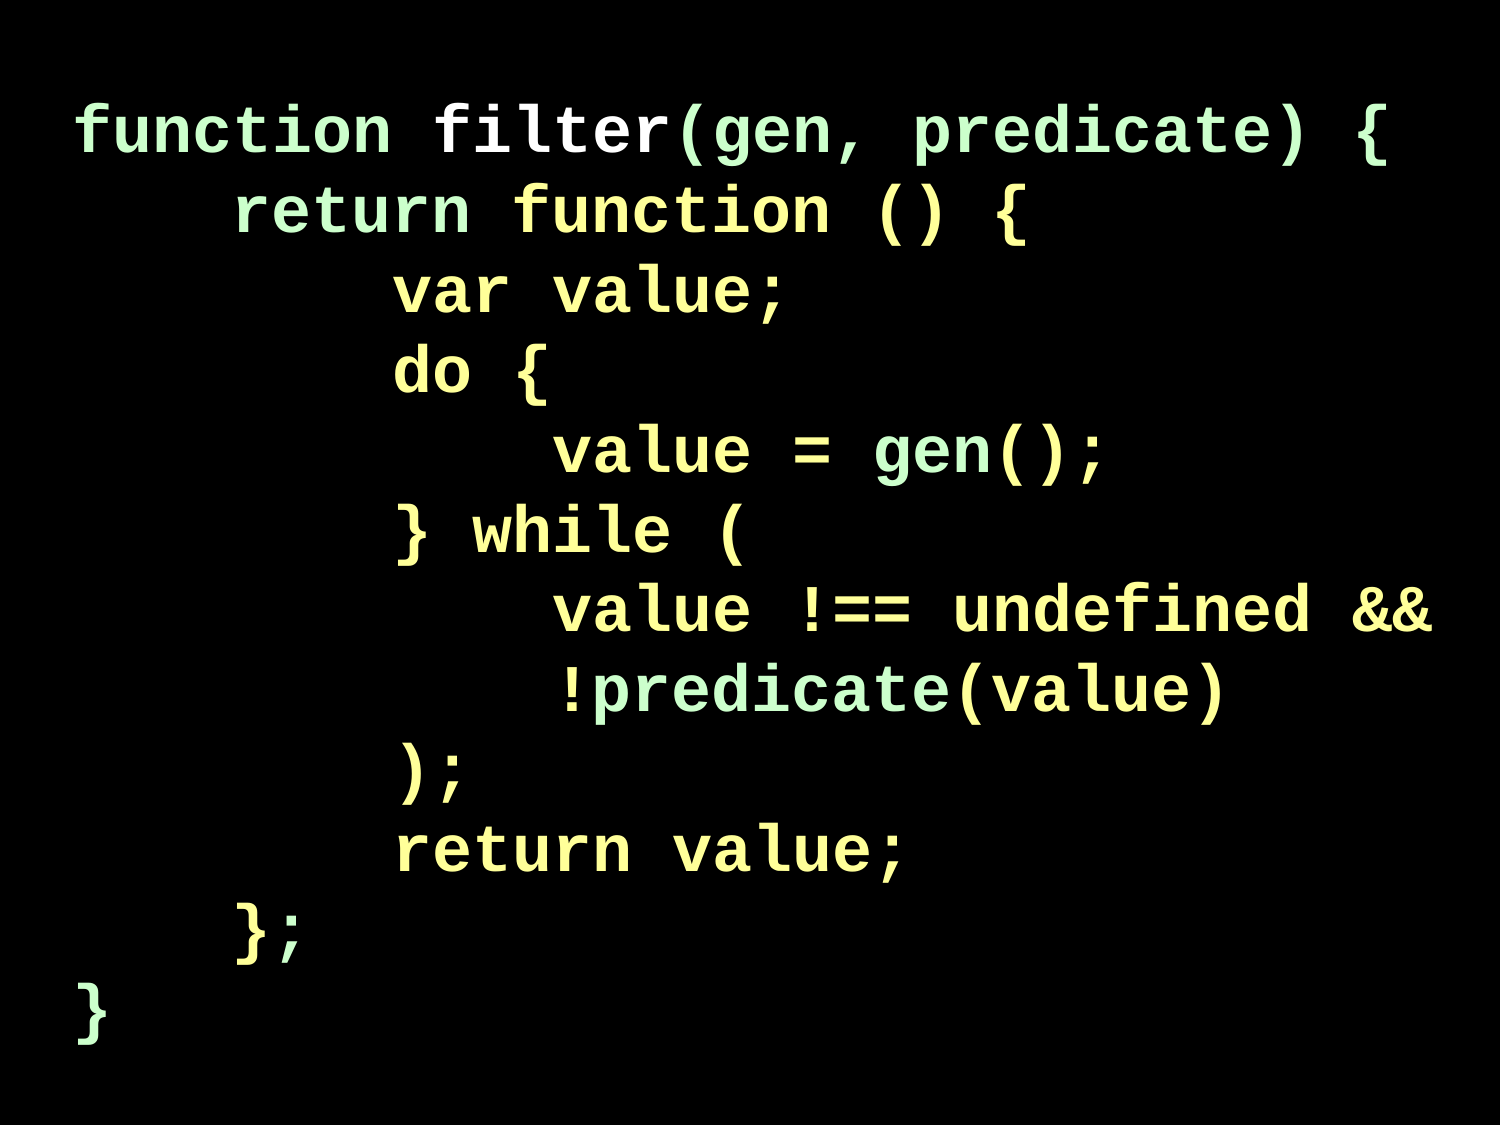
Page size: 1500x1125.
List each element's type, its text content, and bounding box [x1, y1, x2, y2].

list function filter(gen, predicate) { return function () { var value; do { value = gen(); } while ( value !== undefined && !predicate(value) ); return value; }; } [56, 30, 1500, 1101]
